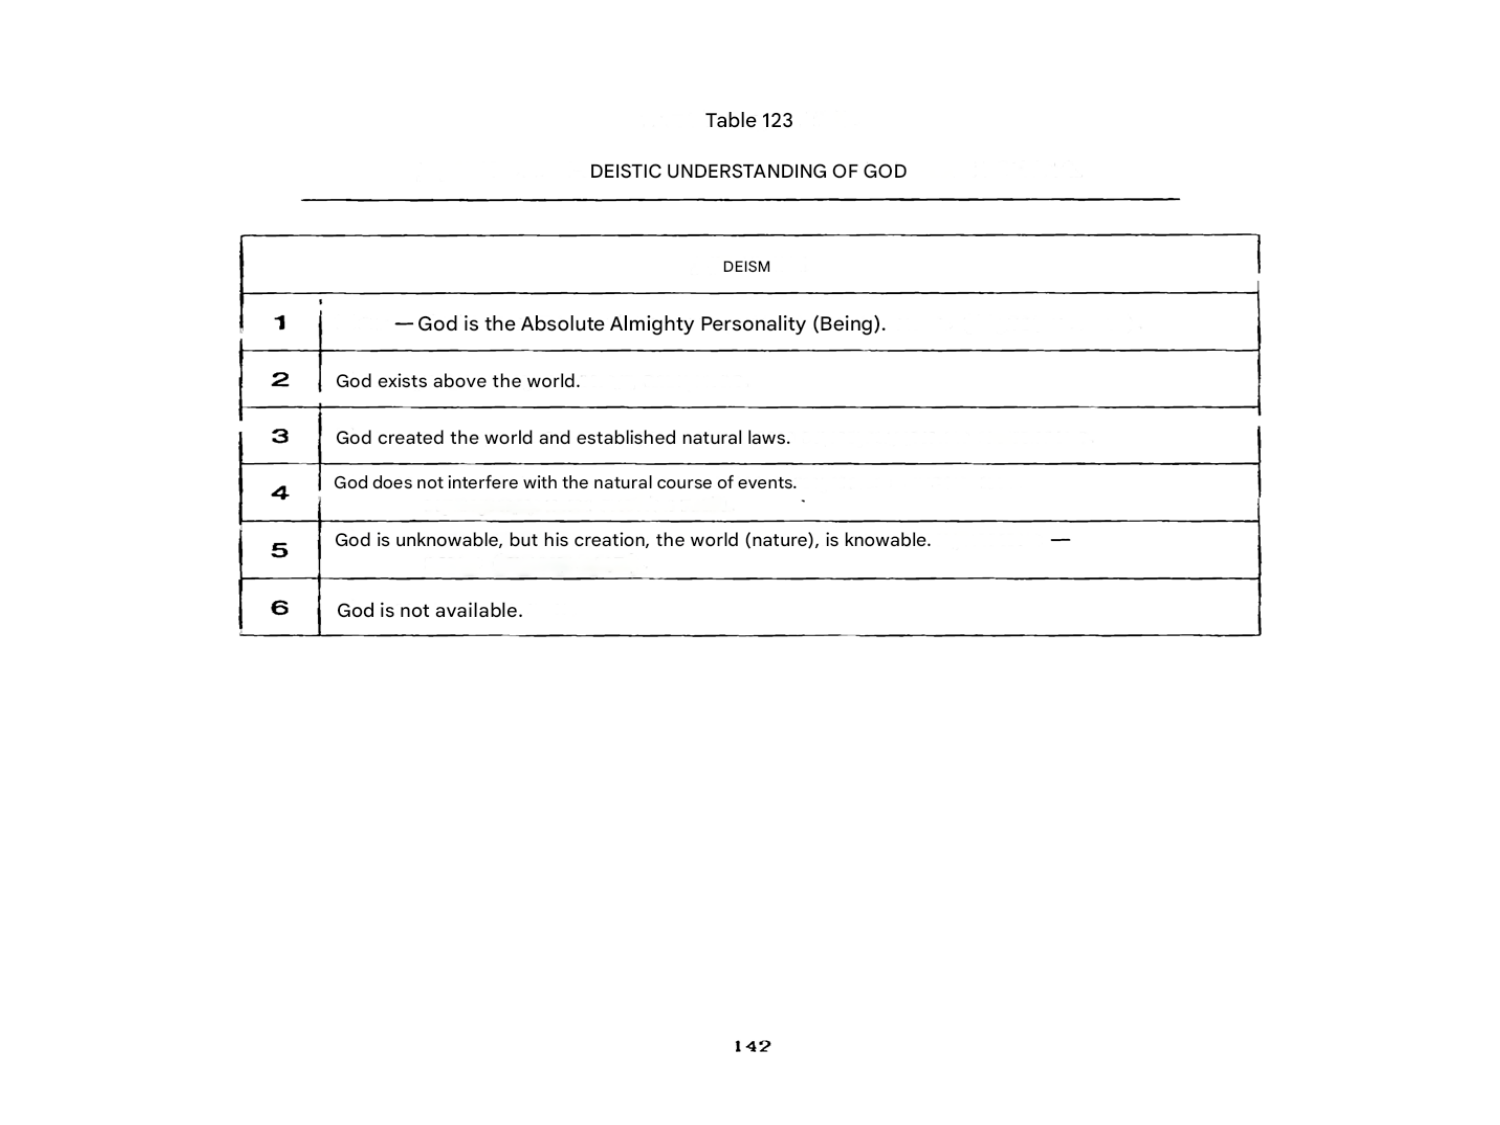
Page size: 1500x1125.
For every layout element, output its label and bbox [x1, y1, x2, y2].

picture [187, 37, 1313, 1125]
